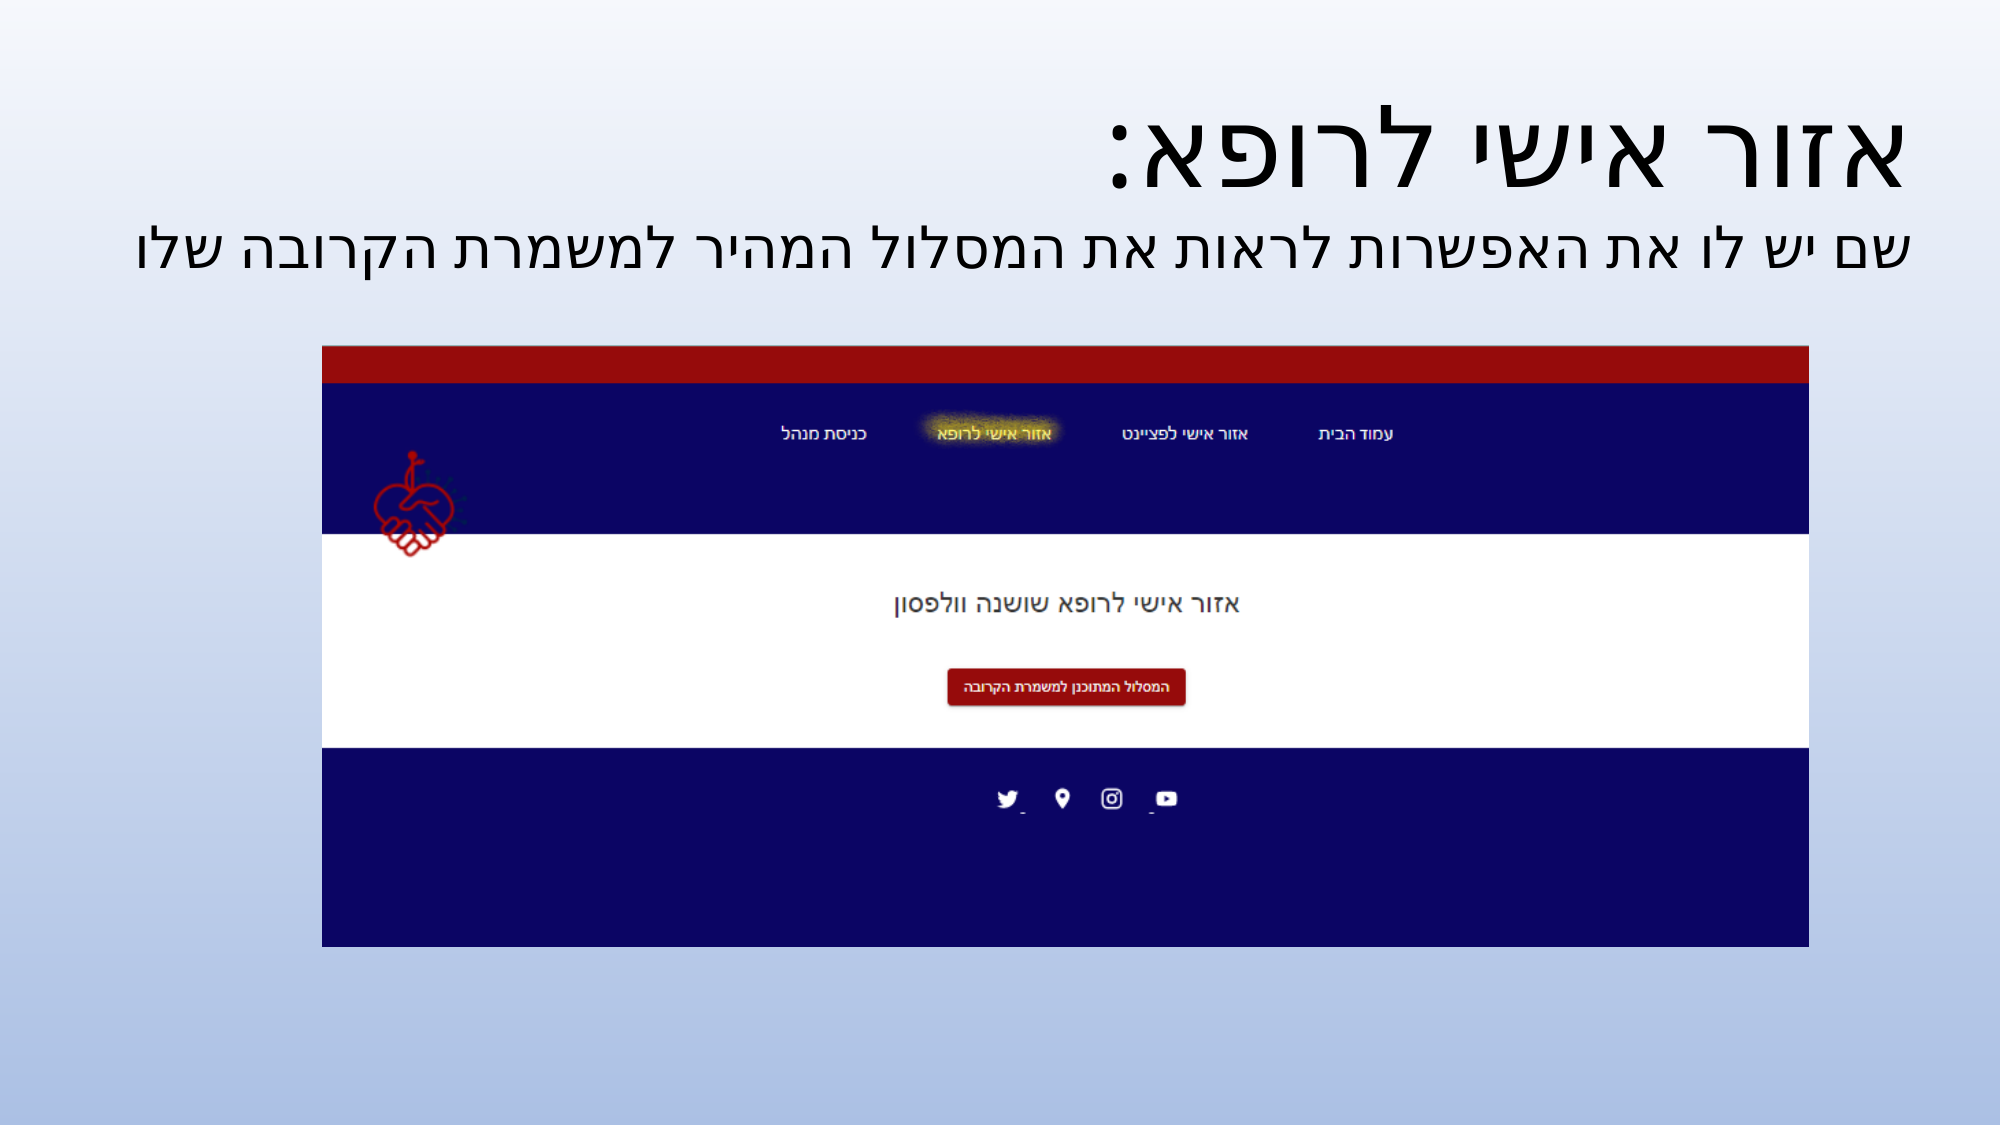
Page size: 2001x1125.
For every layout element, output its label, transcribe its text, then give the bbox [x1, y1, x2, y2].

text_box אזור אישי לרופא: שם יש לו את האפשרות לראות את המסלול המהיר למשמרת הקרובה שלו [119, 67, 1928, 288]
picture [322, 345, 1809, 947]
